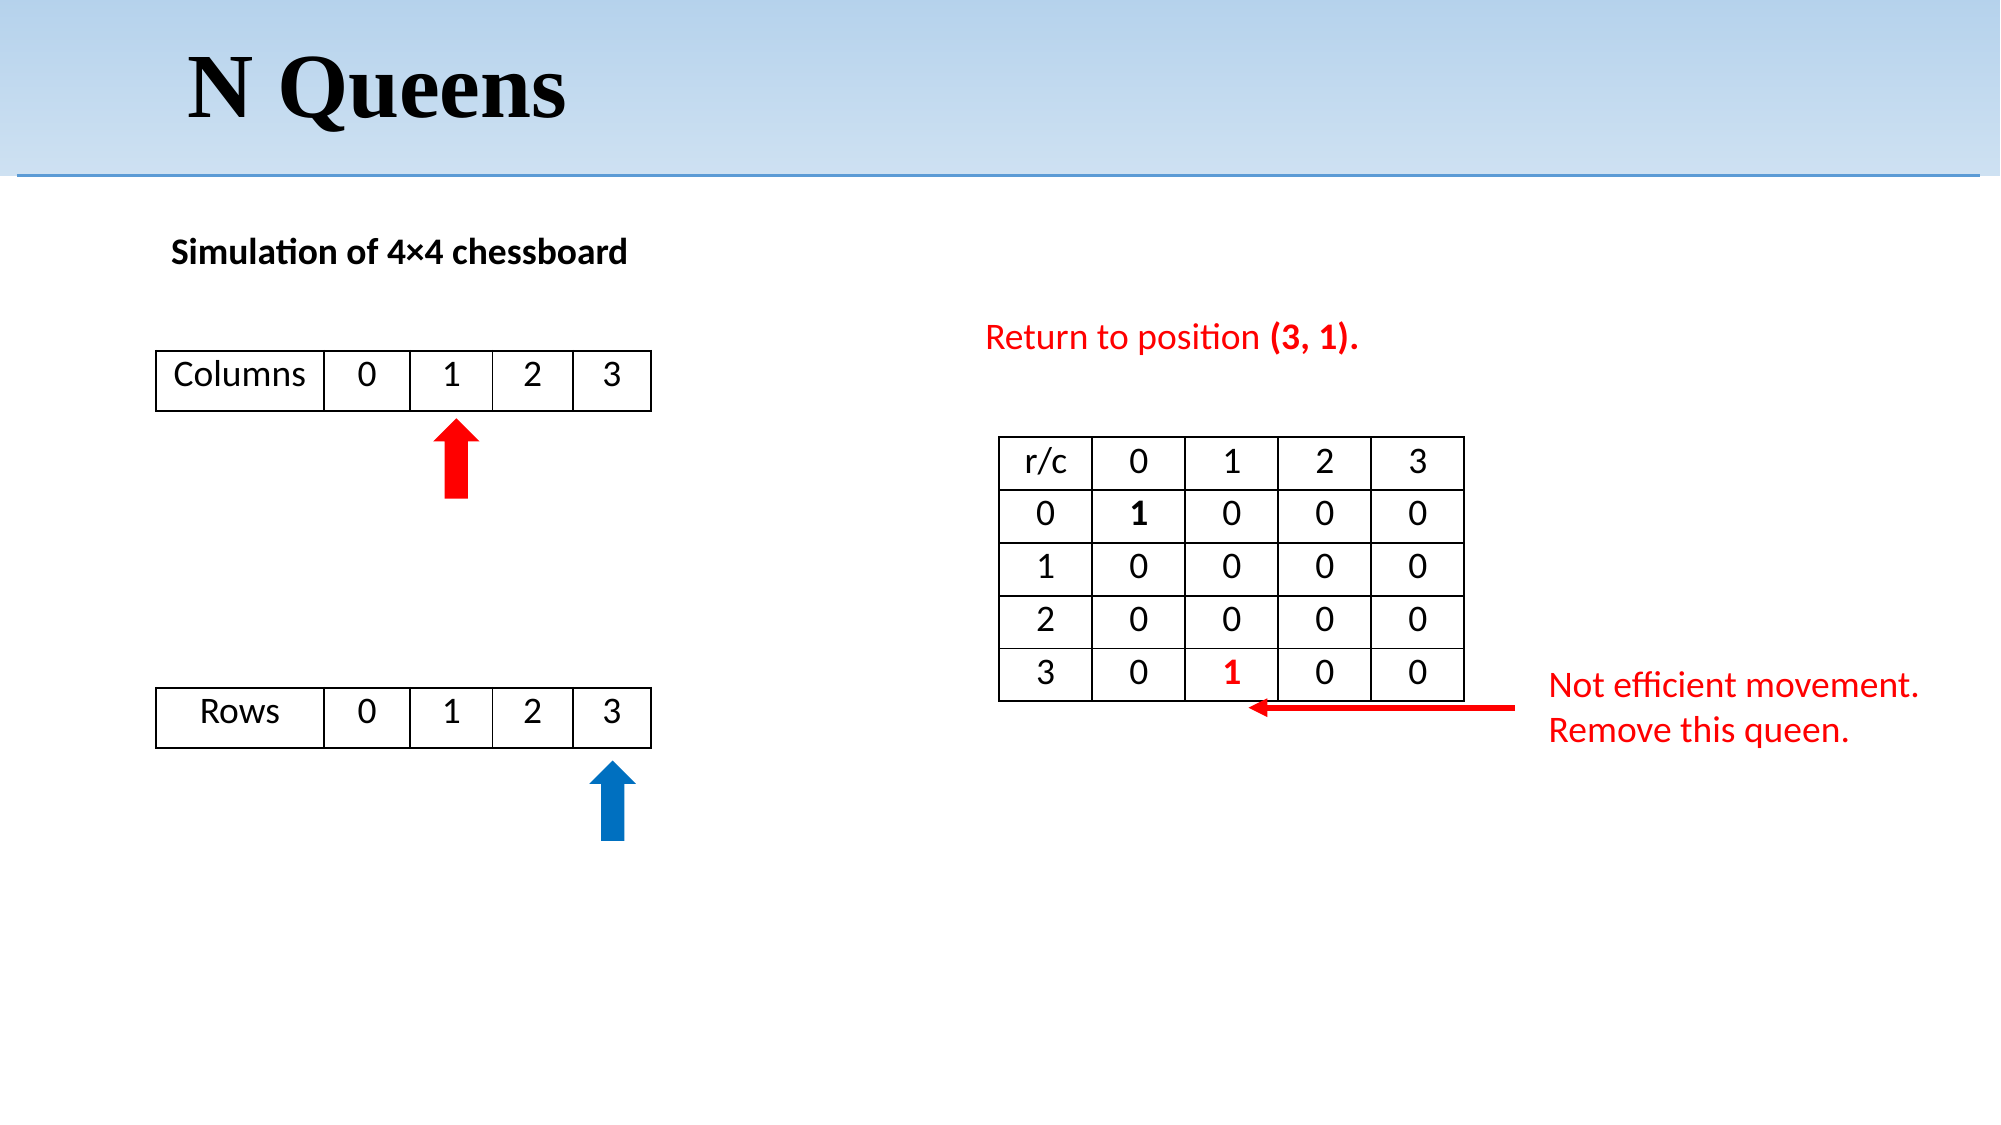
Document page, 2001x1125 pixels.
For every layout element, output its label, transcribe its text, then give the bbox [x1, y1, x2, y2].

table_cell 3 [1000, 649, 1091, 700]
table_cell 0 [1186, 491, 1277, 542]
table_cell 0 [1000, 491, 1091, 542]
table_header Rows [157, 689, 323, 747]
table_header 2 [493, 689, 572, 747]
table_header 0 [325, 352, 409, 410]
table_header 2 [493, 352, 572, 410]
table_header 1 [411, 689, 492, 747]
table_cell 0 [1279, 544, 1370, 595]
text_box [430, 416, 483, 500]
table_header 3 [574, 689, 650, 747]
table_cell 0 [1186, 544, 1277, 595]
table_cell 0 [1093, 544, 1184, 595]
table_cell 0 [1372, 544, 1463, 595]
text_box [586, 759, 639, 842]
table_cell 0 [1372, 649, 1463, 700]
table_cell 1 [1093, 491, 1184, 542]
table_header 3 [1372, 438, 1463, 489]
table_cell 1 [1000, 544, 1091, 595]
table_cell 0 [1279, 491, 1370, 542]
table_header 2 [1279, 438, 1370, 489]
table_header r/c [1000, 438, 1091, 489]
table_cell 2 [1000, 597, 1091, 648]
table_cell 0 [1093, 649, 1184, 700]
text_box Not efficient movement. Remove this queen. [1533, 652, 1948, 758]
table_header 0 [1093, 438, 1184, 489]
table_cell 0 [1279, 597, 1370, 648]
table_header 1 [411, 352, 492, 410]
table_header Columns [157, 352, 323, 410]
table_header 3 [574, 352, 650, 410]
table_header 1 [1186, 438, 1277, 489]
table_cell 0 [1186, 597, 1277, 648]
table_cell 0 [1279, 649, 1370, 700]
table_header 0 [325, 689, 409, 747]
text_box Return to position (3, 1). [970, 304, 1789, 364]
table_cell 0 [1372, 597, 1463, 648]
title N Queens [0, 0, 2000, 176]
table_cell 0 [1372, 491, 1463, 542]
table_cell 0 [1093, 597, 1184, 648]
text_box Simulation of 4×4 chessboard [156, 219, 1380, 280]
table_cell 1 [1186, 649, 1277, 700]
